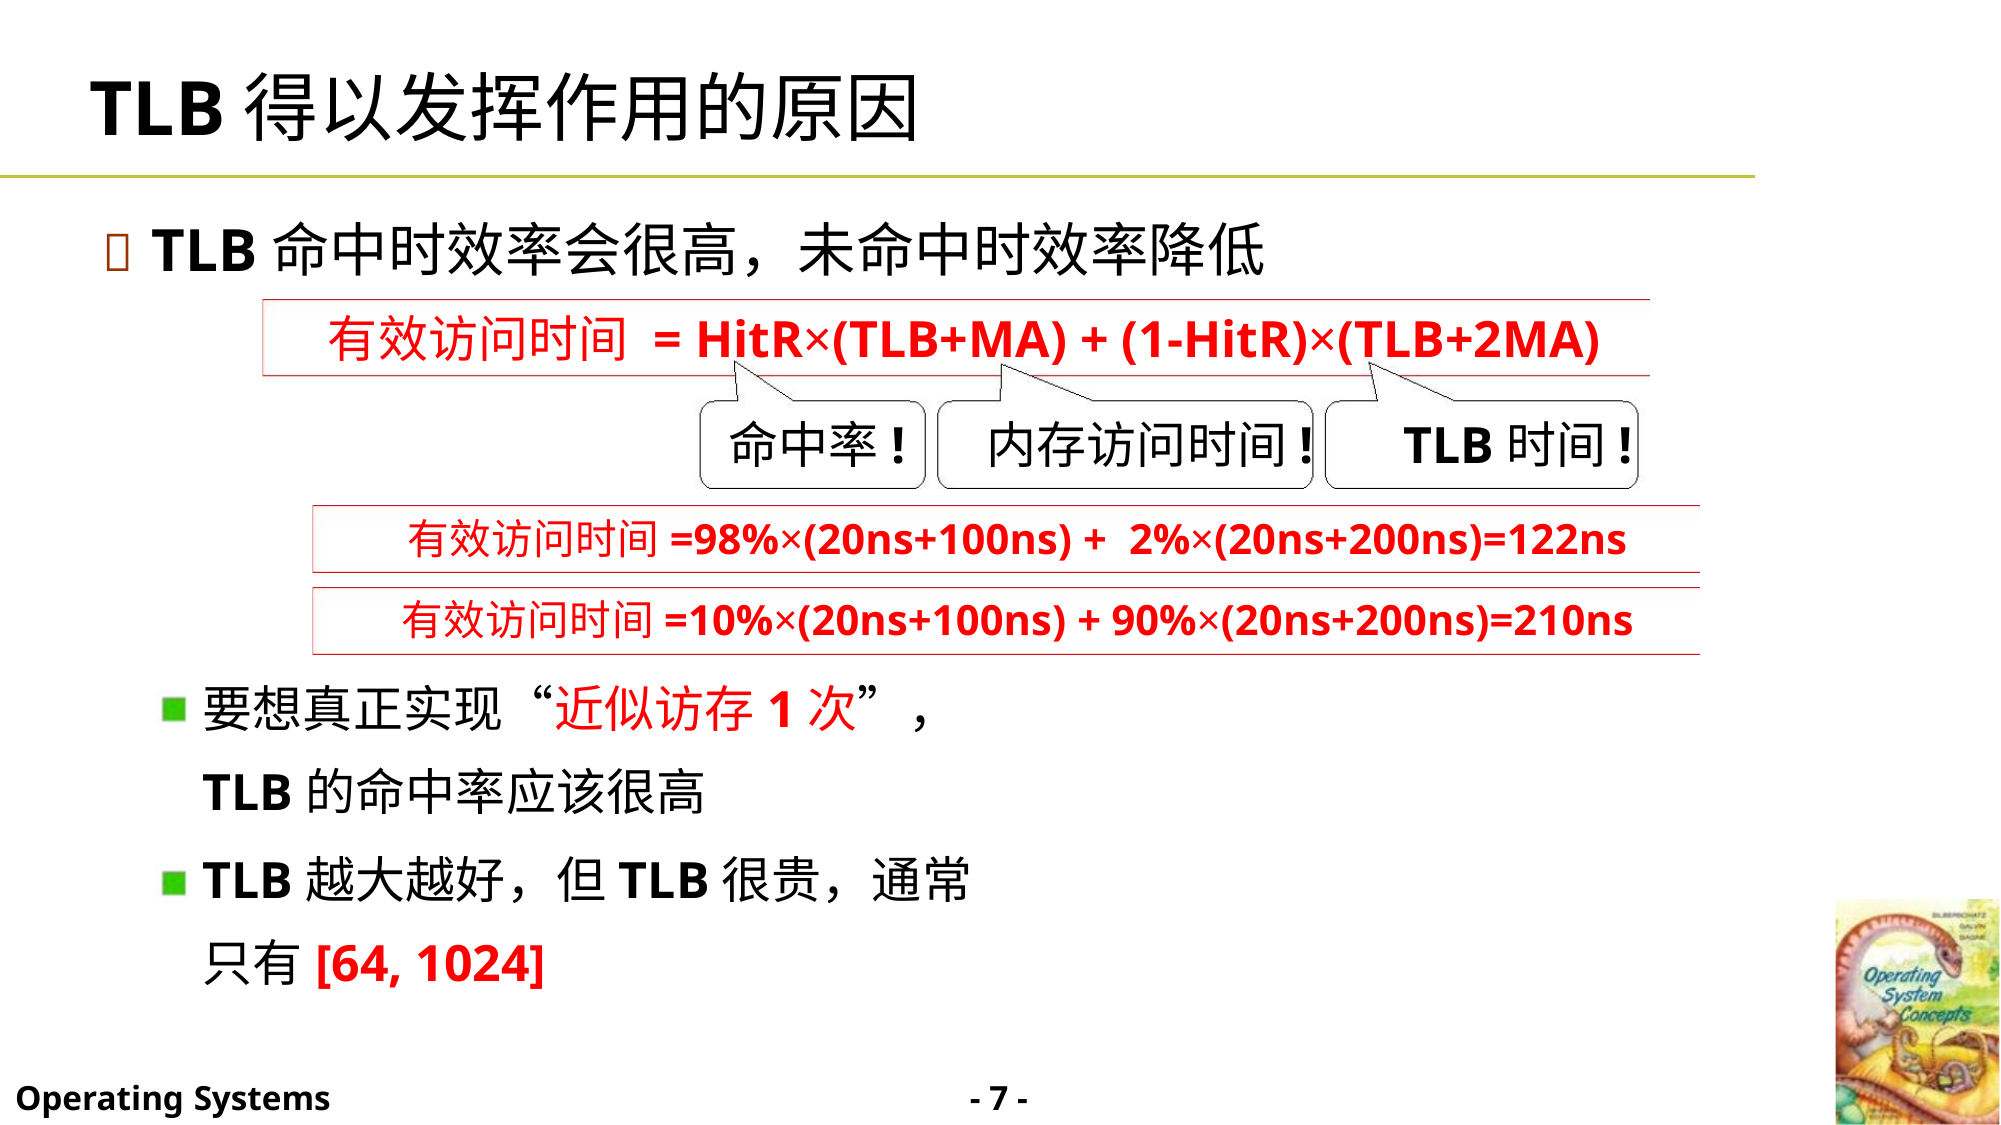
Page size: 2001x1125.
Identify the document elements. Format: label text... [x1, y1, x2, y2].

text_box [312, 505, 1700, 573]
text_box 要想真正实现“近似访存1次”， TLB的命中率应该很高 [202, 681, 1044, 821]
text_box Operating Systems [15, 1079, 335, 1117]
text_box 命中率! 内存访问时间! TLB时间! [728, 417, 1718, 474]
text_box 有效访问时间 = HitR×(TLB+MA) + (1-HitR)×(TLB+2MA) [327, 306, 1773, 368]
text_box - 7 - [970, 1079, 1080, 1117]
text_box [155, 864, 187, 897]
text_box [312, 587, 1700, 655]
text_box [155, 691, 187, 723]
text_box  TLB命中时效率会很高，未命中时效率降低 [102, 218, 1442, 284]
text_box 有效访问时间=98%×(20ns+100ns) + 2%×(20ns+200ns)=122ns 有效访问时间=10%×(20ns+100ns) + 90%×(20ns+200ns)=210ns [401, 512, 1793, 645]
text_box TLB得以发挥作用的原因 [89, 66, 1036, 151]
text_box [1835, 899, 2000, 1125]
text_box TLB越大越好，但TLB很贵，通常 只有[64, 1024] [202, 852, 1061, 992]
text_box [262, 299, 1650, 489]
